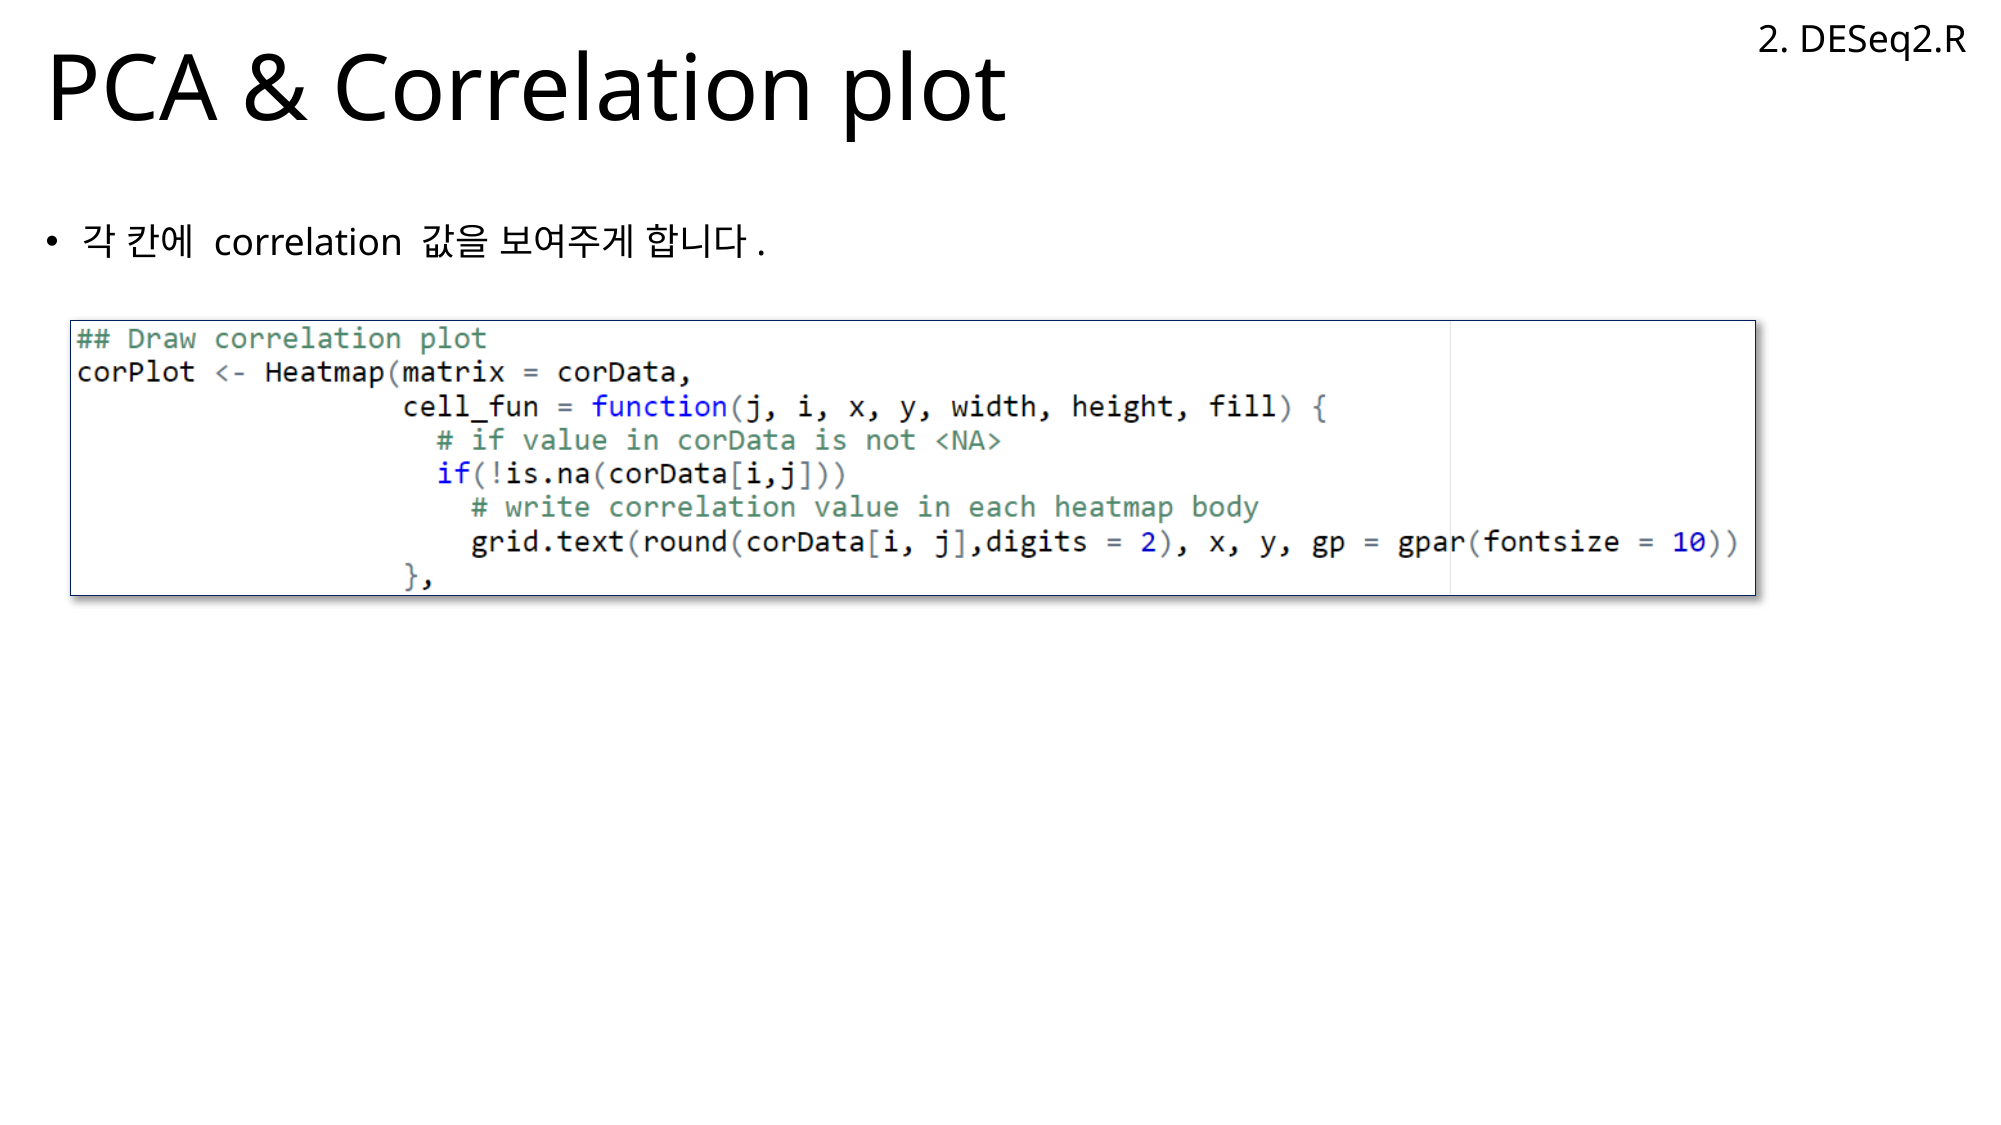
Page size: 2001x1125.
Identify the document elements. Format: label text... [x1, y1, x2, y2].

list 각 칸에 correlation 값을 보여주게 합니다. [30, 197, 1055, 271]
title PCA & Correlation plot [30, 26, 1756, 156]
text_box 2. DESeq2.R [1743, 7, 1982, 68]
picture [70, 320, 1756, 596]
